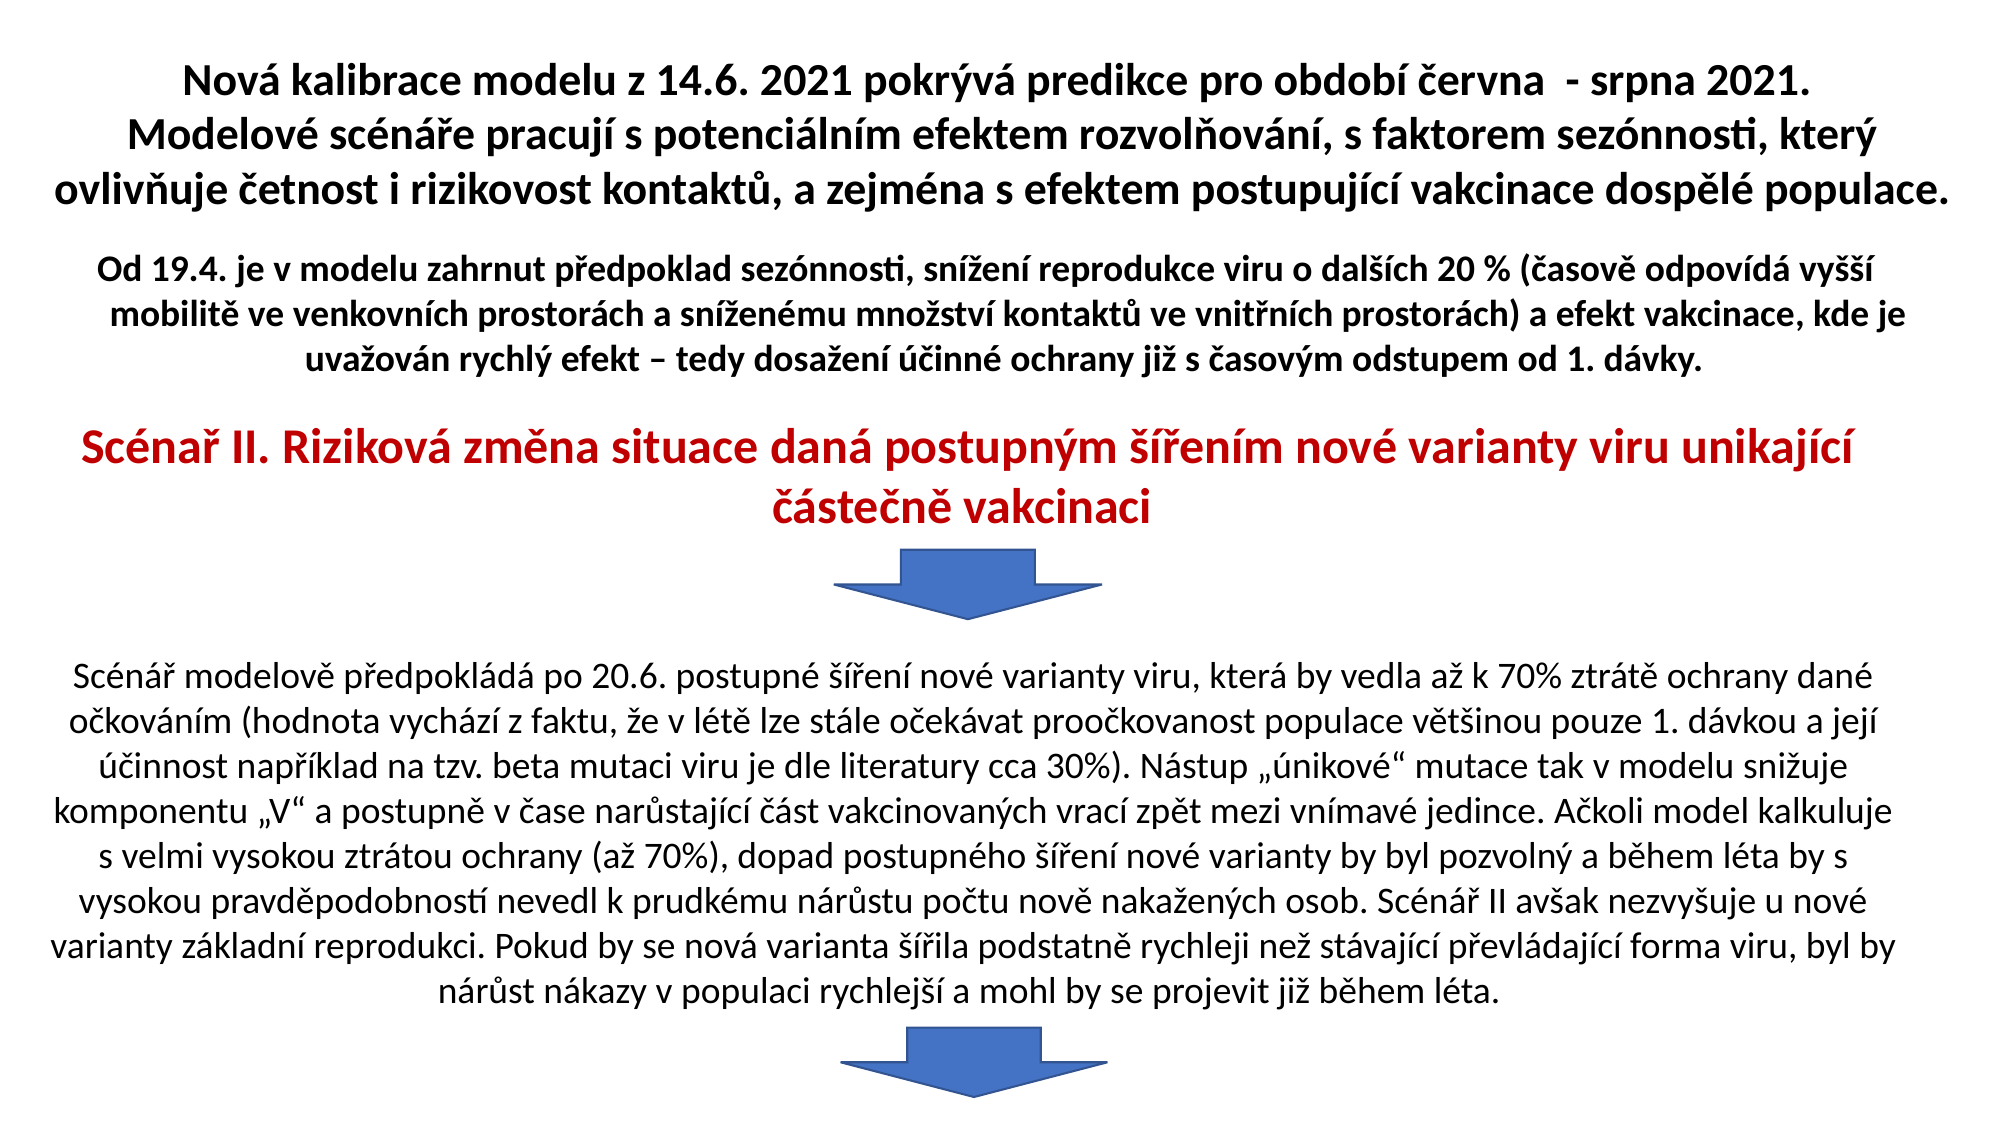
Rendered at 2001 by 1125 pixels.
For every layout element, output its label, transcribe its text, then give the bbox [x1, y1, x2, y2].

text_box [840, 1026, 1108, 1099]
text_box [833, 548, 1103, 621]
text_box Nová kalibrace modelu z 14.6. 2021 pokrývá predikce pro období června - srpna 2021. Modelové scénáře pracují s potenciálním efektem rozvolňování, s faktorem sezónnosti, který ovlivňuje četnost i rizikovost kontaktů, a zejména s efektem postupující vakcinace dospělé populace. [27, 41, 1978, 222]
text_box Od 19.4. je v modelu zahrnut předpoklad sezónnosti, snížení reprodukce viru o dalších 20 % (časově odpovídá vyšší mobilitě ve venkovních prostorách a sníženému množství kontaktů ve vnitřních prostorách) a efekt vakcinace, kde je uvažován rychlý efekt – tedy dosažení účinné ochrany již s časovým odstupem od 1. dávky. [33, 236, 1926, 386]
text_box Scénář modelově předpokládá po 20.6. postupné šíření nové varianty viru, která by vedla až k 70% ztrátě ochrany dané očkováním (hodnota vychází z faktu, že v létě lze stále očekávat proočkovanost populace většinou pouze 1. dávkou a její účinnost například na tzv. beta mutaci viru je dle literatury cca 30%). Nástup „únikové“ mutace tak v modelu snižuje komponentu „V“ a postupně v čase narůstající část vakcinovaných vrací zpět mezi vnímavé jedince. Ačkoli model kalkuluje s velmi vysokou ztrátou ochrany (až 70%), dopad postupného šíření nové varianty by byl pozvolný a během léta by s vysokou pravděpodobností nevedl k prudkému nárůstu počtu nově nakažených osob. Scénář II avšak nezvyšuje u nové varianty základní reprodukci. Pokud by se nová varianta šířila podstatně rychleji než stávající převládající forma viru, byl by nárůst nákazy v populaci rychlejší a mohl by se projevit již během léta. [33, 643, 1915, 1018]
text_box Scénař II. Riziková změna situace daná postupným šířením nové varianty viru unikající částečně vakcinaci [0, 405, 1957, 541]
